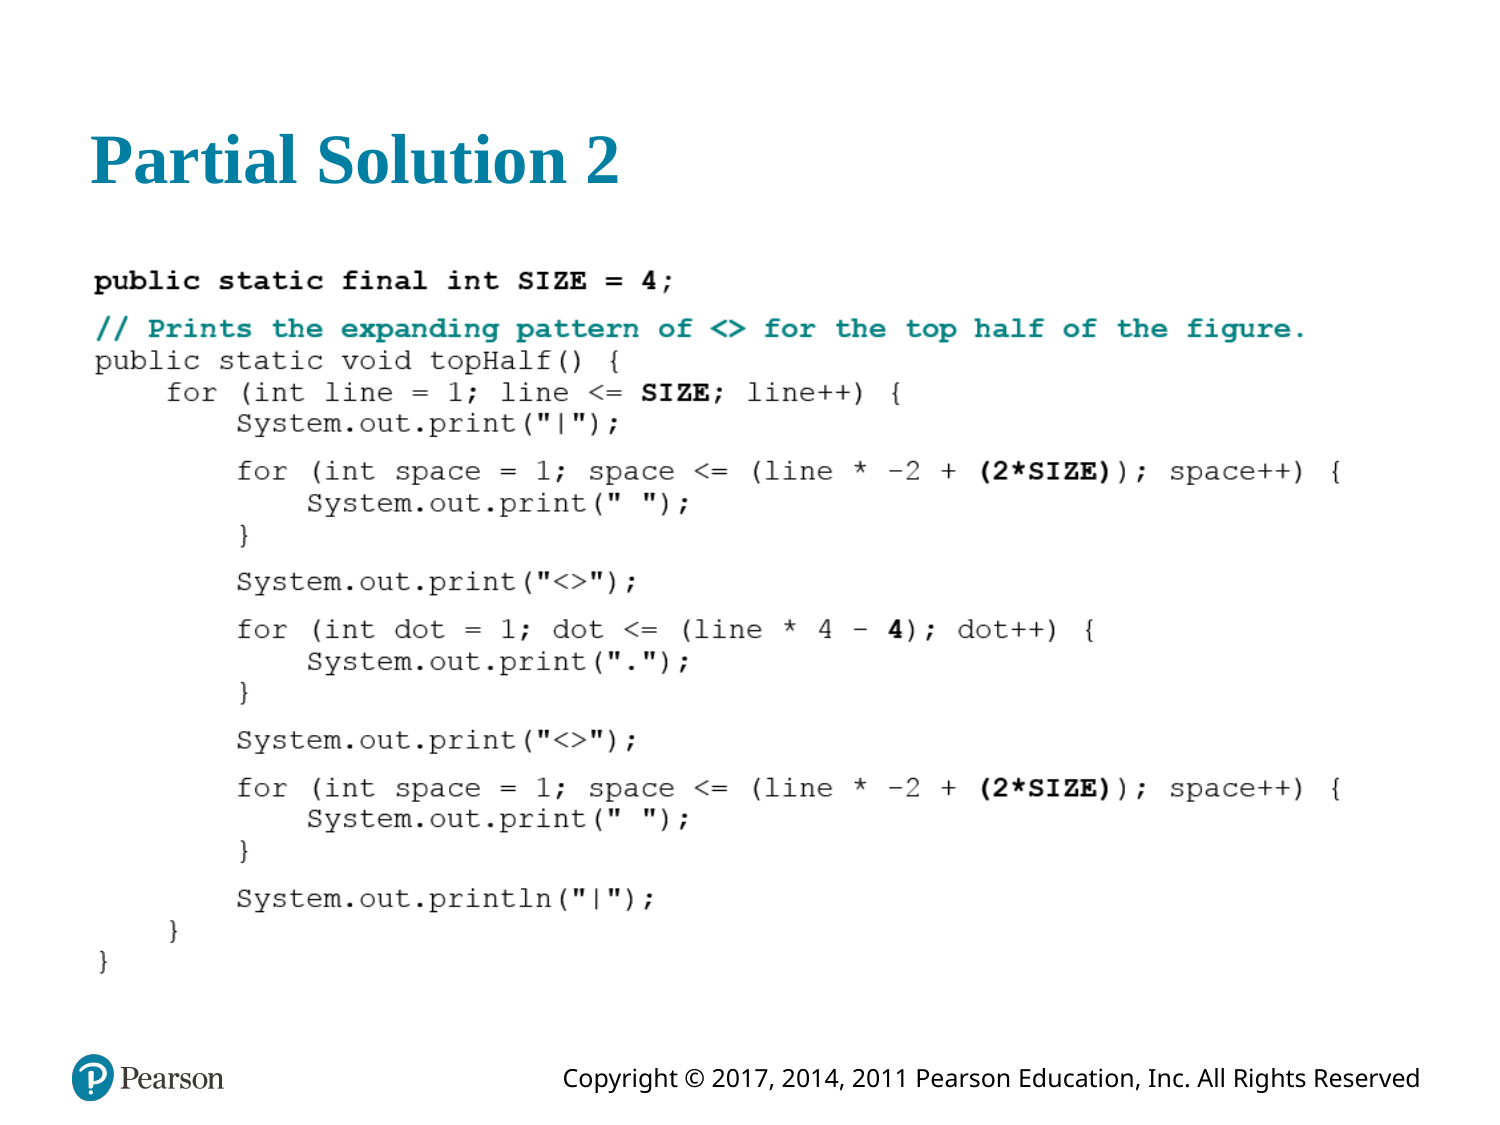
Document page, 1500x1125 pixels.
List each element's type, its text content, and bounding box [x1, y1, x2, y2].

picture [98, 1054, 224, 1101]
picture [80, 1063, 106, 1088]
picture [76, 264, 1355, 988]
title Partial Solution 2 [75, 37, 1425, 213]
picture [72, 1087, 83, 1101]
picture [72, 1054, 88, 1070]
